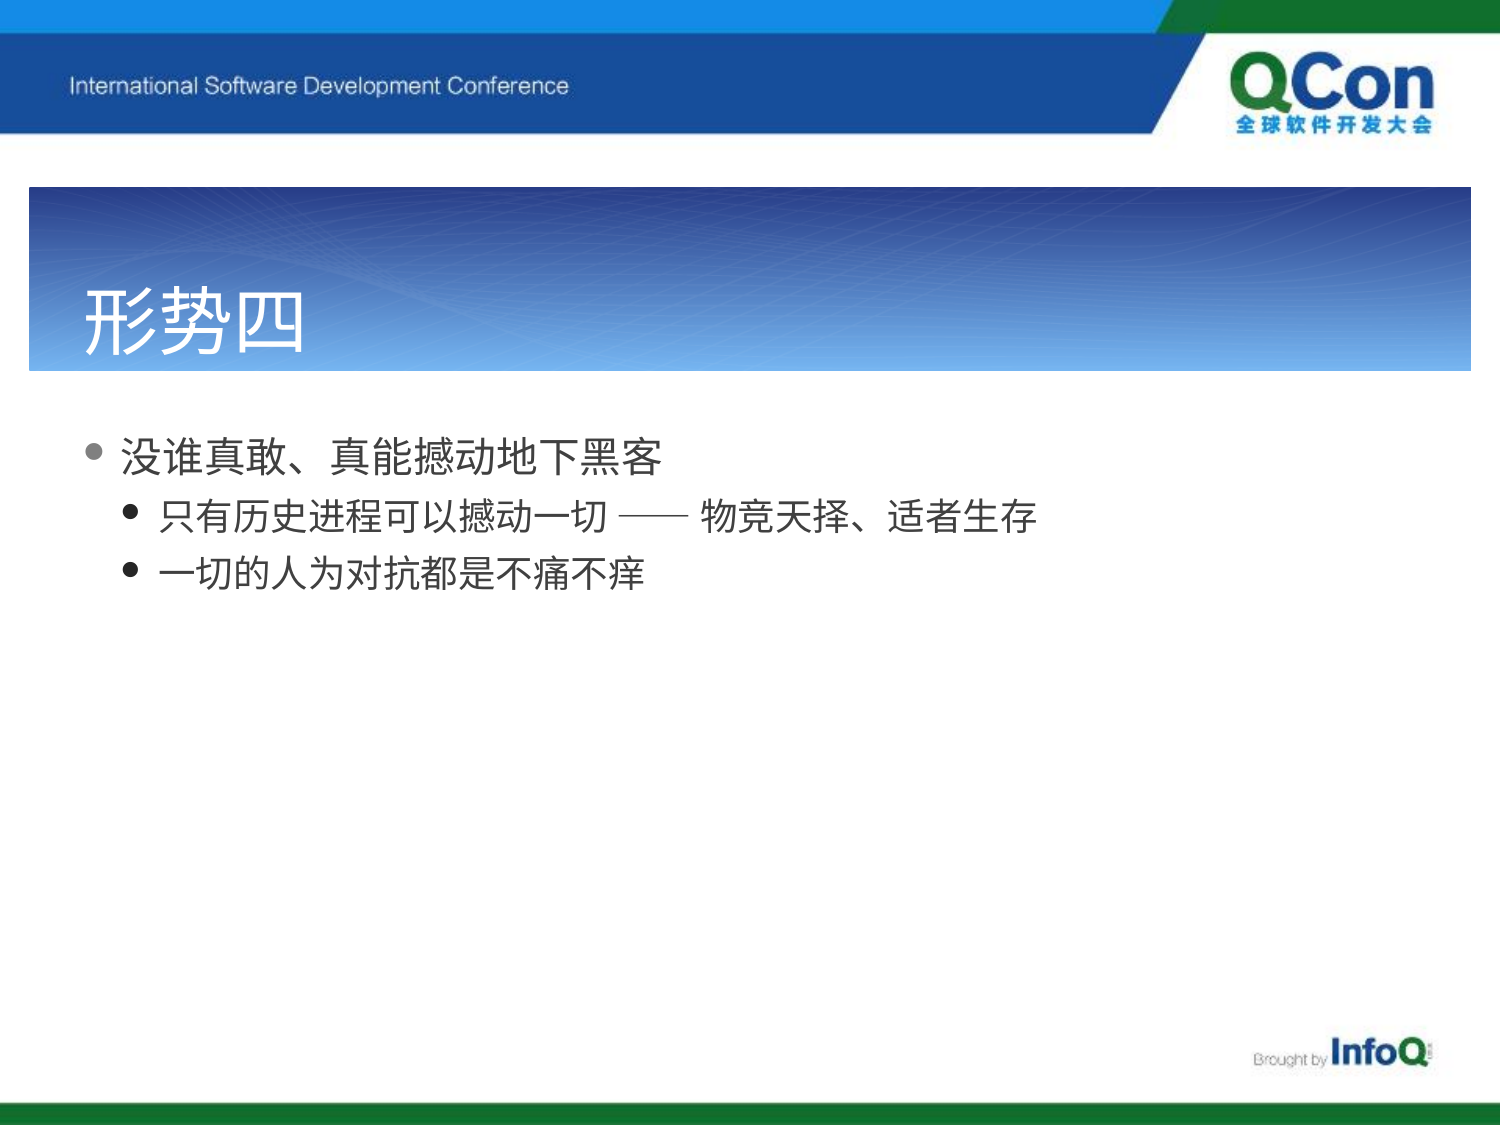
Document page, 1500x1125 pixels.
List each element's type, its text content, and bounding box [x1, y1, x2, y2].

list 没谁真敢、真能撼动地下黑客 只有历史进程可以撼动一切 —— 物竞天择、适者生存 一切的人为对抗都是不痛不痒 [68, 422, 1432, 1025]
picture [0, 0, 1500, 1125]
title 形势四 [68, 184, 1432, 373]
